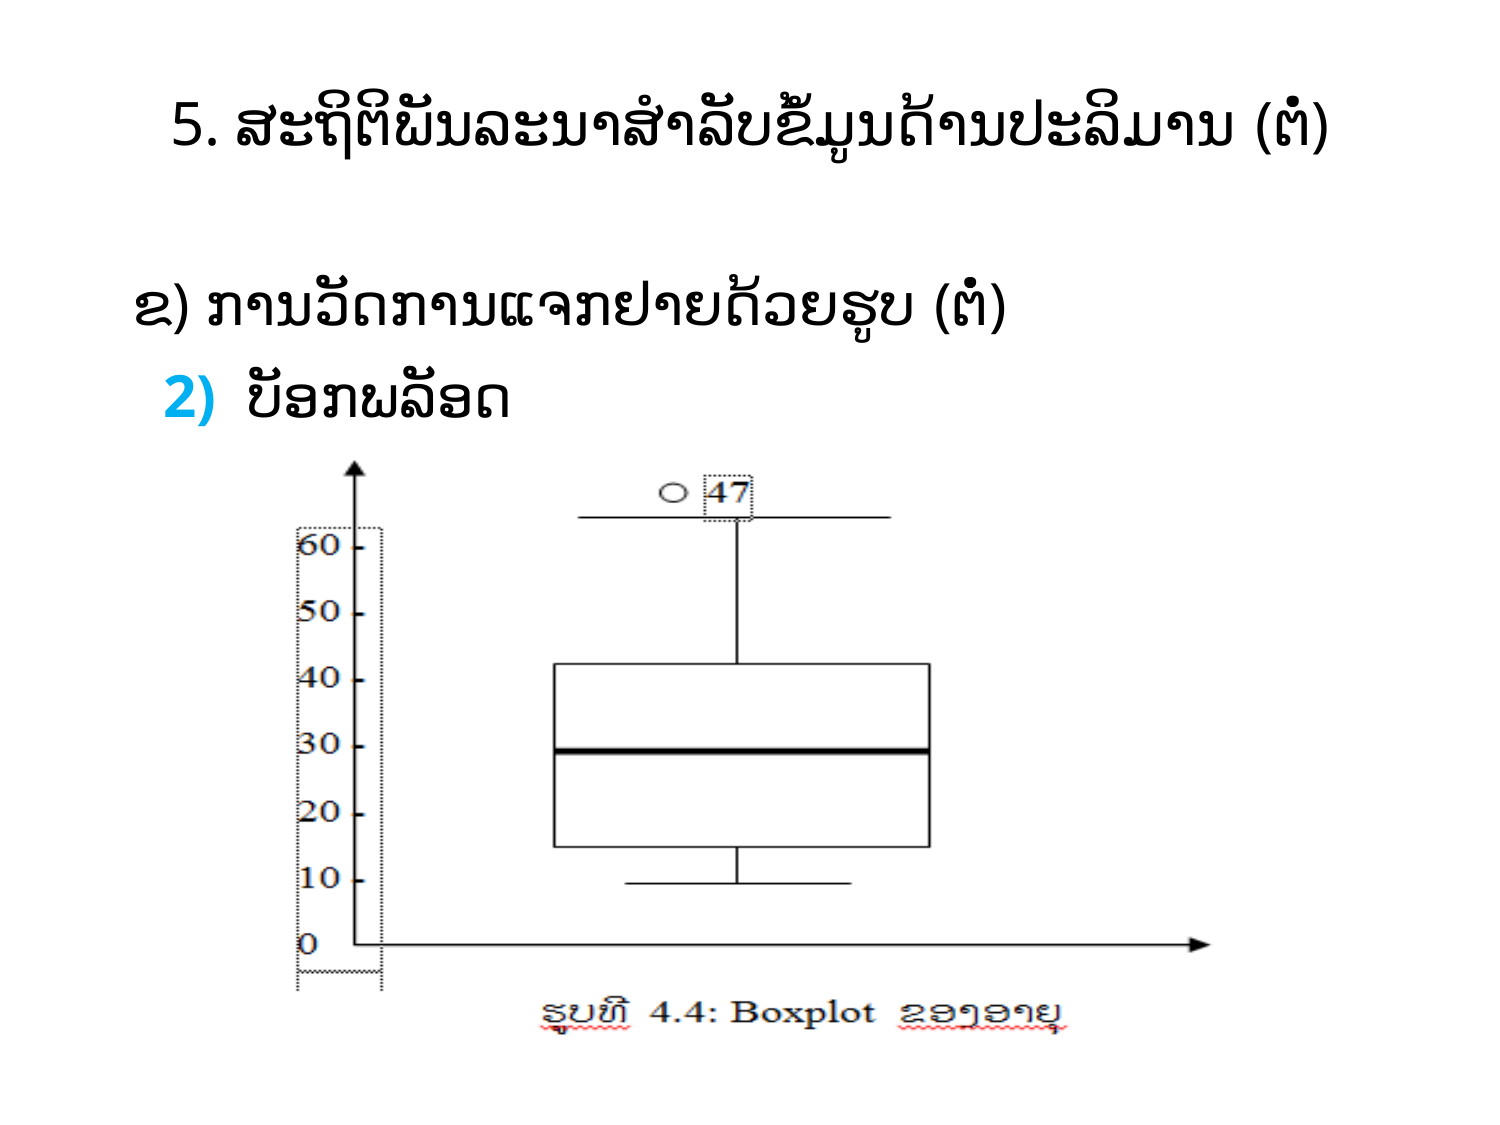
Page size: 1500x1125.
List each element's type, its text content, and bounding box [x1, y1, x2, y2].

picture [274, 449, 1230, 1040]
list ຂ) ການວັດການແຈກຢາຍດ້ວຍຮູບ (ຕໍ່) 2) ບັອກພລັອດ [87, 224, 1425, 1050]
title 5. ສະຖິຕິພັນລະນາສໍາລັບຂໍ້ມູນດ້ານປະລິມານ (ຕໍ່) [75, 55, 1425, 188]
